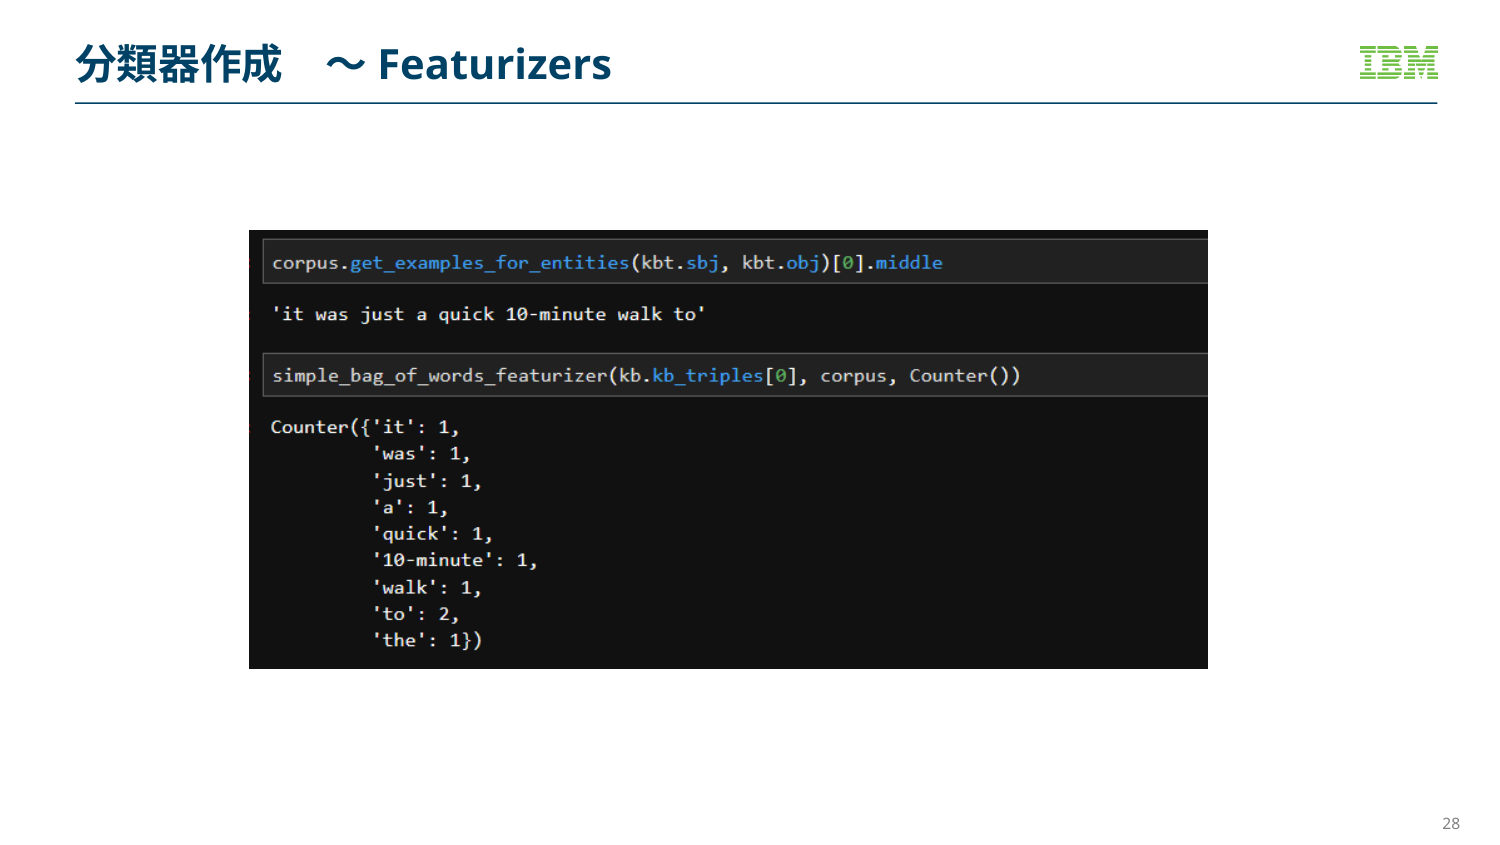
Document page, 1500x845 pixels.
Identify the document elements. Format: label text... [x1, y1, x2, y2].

picture [1425, 46, 1438, 79]
title 分類器作成 ～Featurizers [75, 36, 1425, 89]
slide_number 28 [1125, 806, 1475, 836]
picture [249, 230, 1208, 669]
